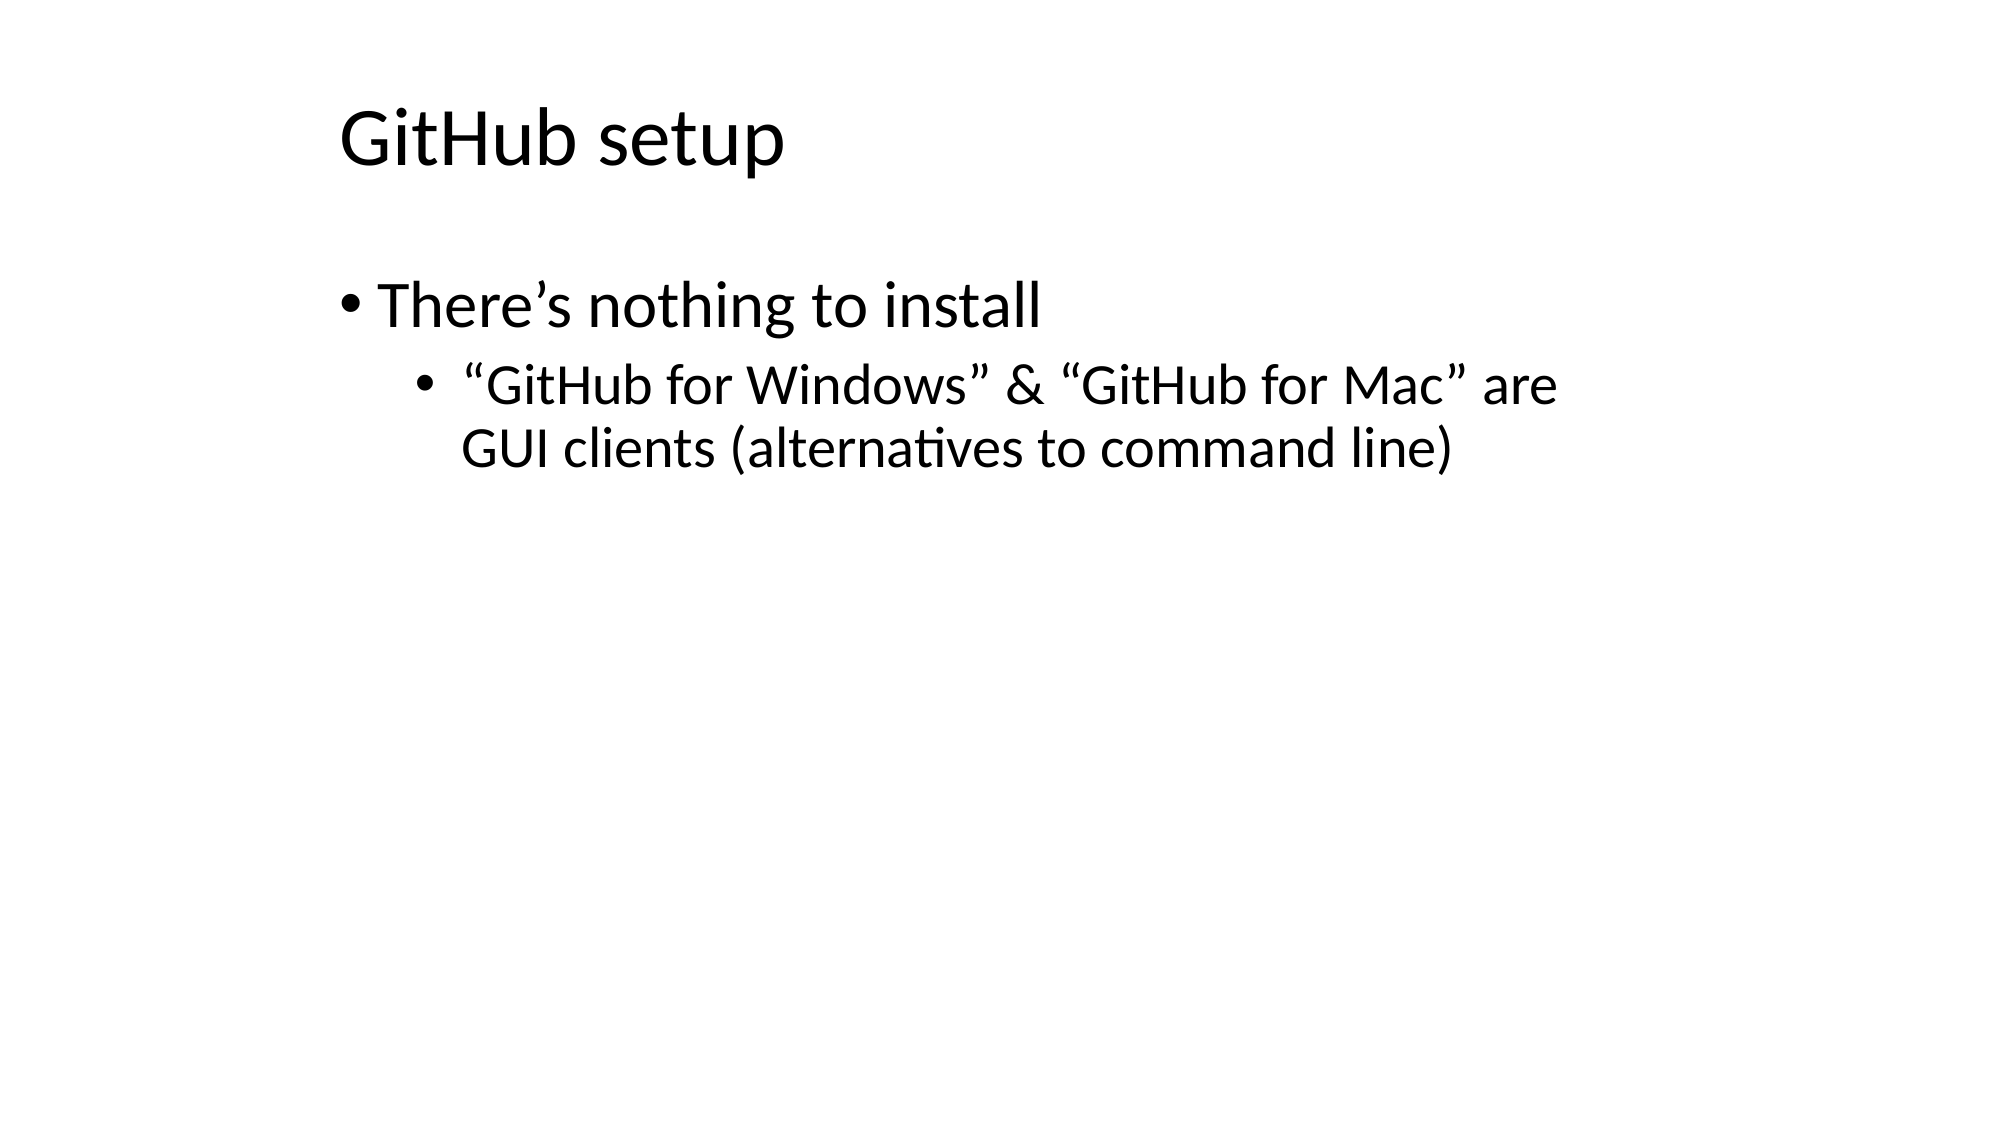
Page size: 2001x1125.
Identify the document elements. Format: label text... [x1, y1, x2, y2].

title GitHub setup [324, 45, 1675, 233]
list There’s nothing to install “GitHub for Windows” & “GitHub for Mac” are GUI clients (alternatives to command line) [324, 262, 1675, 1005]
